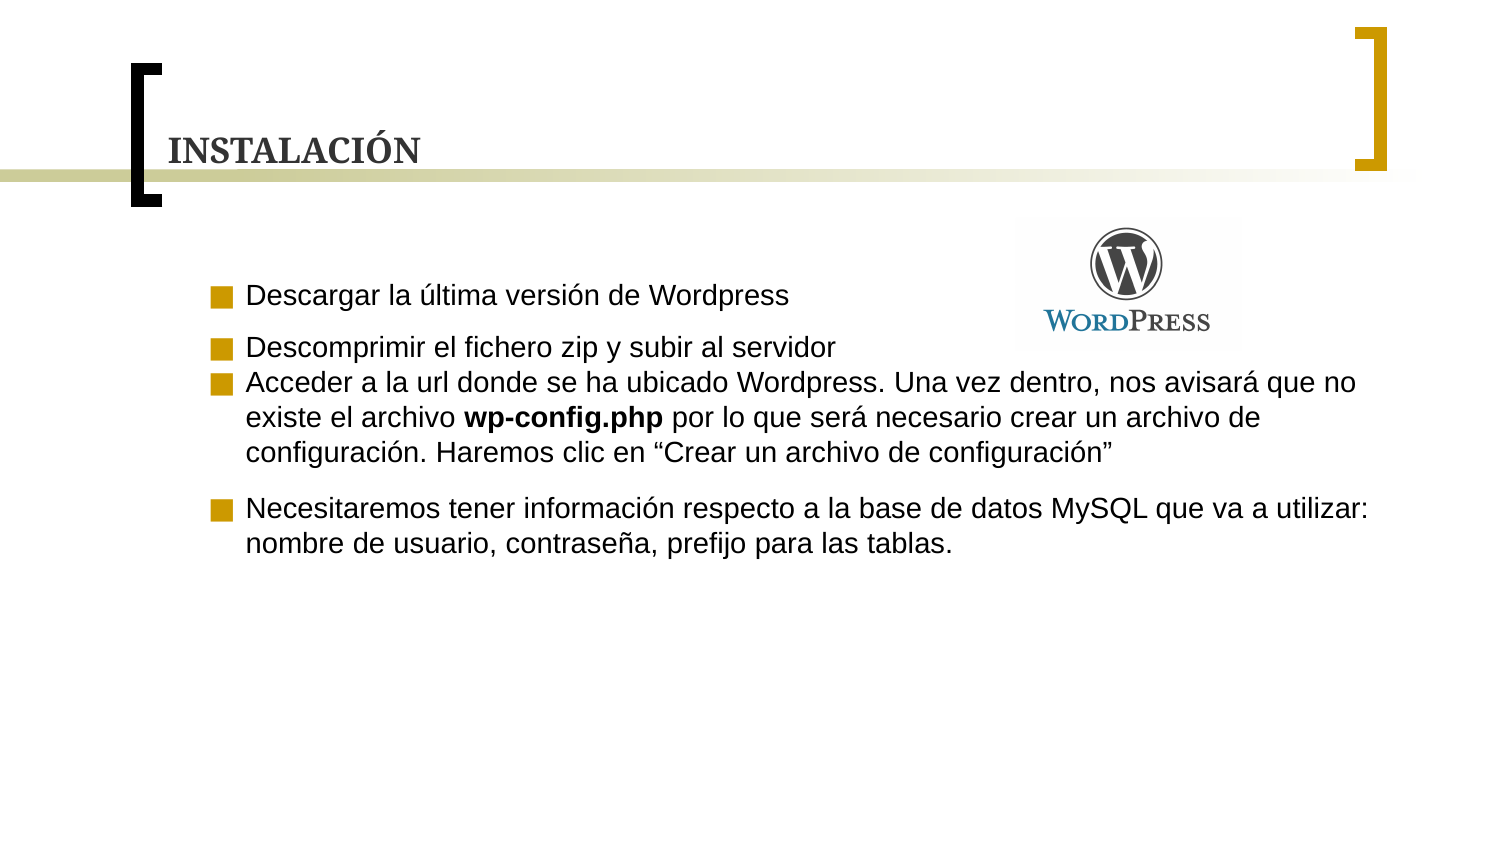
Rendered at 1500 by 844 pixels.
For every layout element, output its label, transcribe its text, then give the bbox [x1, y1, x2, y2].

title INSTALACIÓN [152, 11, 1328, 186]
picture [1015, 217, 1242, 351]
list Descargar la última versión de Wordpress Descomprimir el fichero zip y subir al servidor Acceder a la url donde se ha ubicado Wordpress. Una vez dentro, nos avisará que no existe el archivo wp-config.php por lo que será necesario crear un archivo de configuración. Haremos clic en “Crear un archivo de configuración” Necesitaremos tener información respecto a la base de datos MySQL que va a utilizar: nombre de usuario, contraseña, prefijo para las tablas. [155, 243, 1413, 750]
